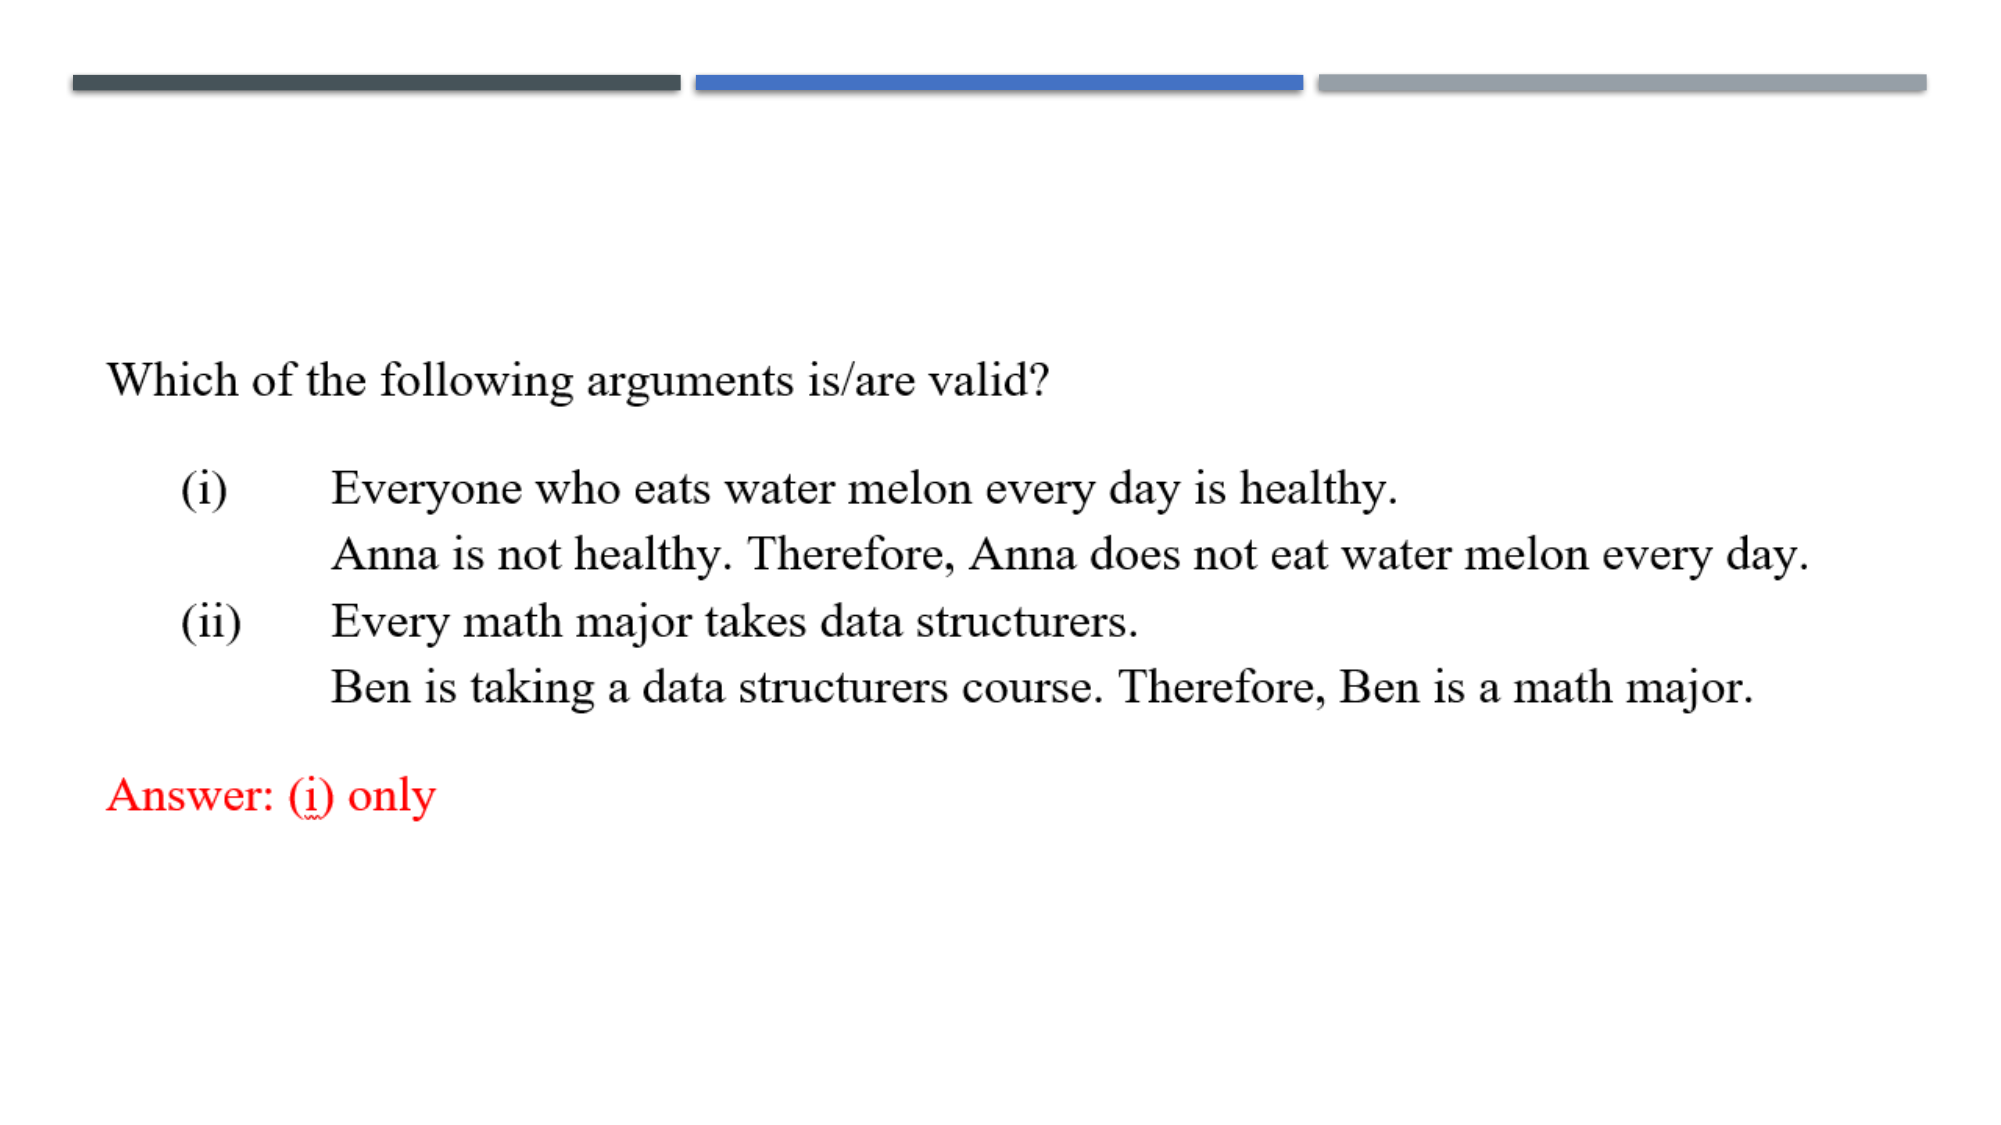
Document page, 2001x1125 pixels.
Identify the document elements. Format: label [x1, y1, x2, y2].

picture [80, 338, 1818, 868]
